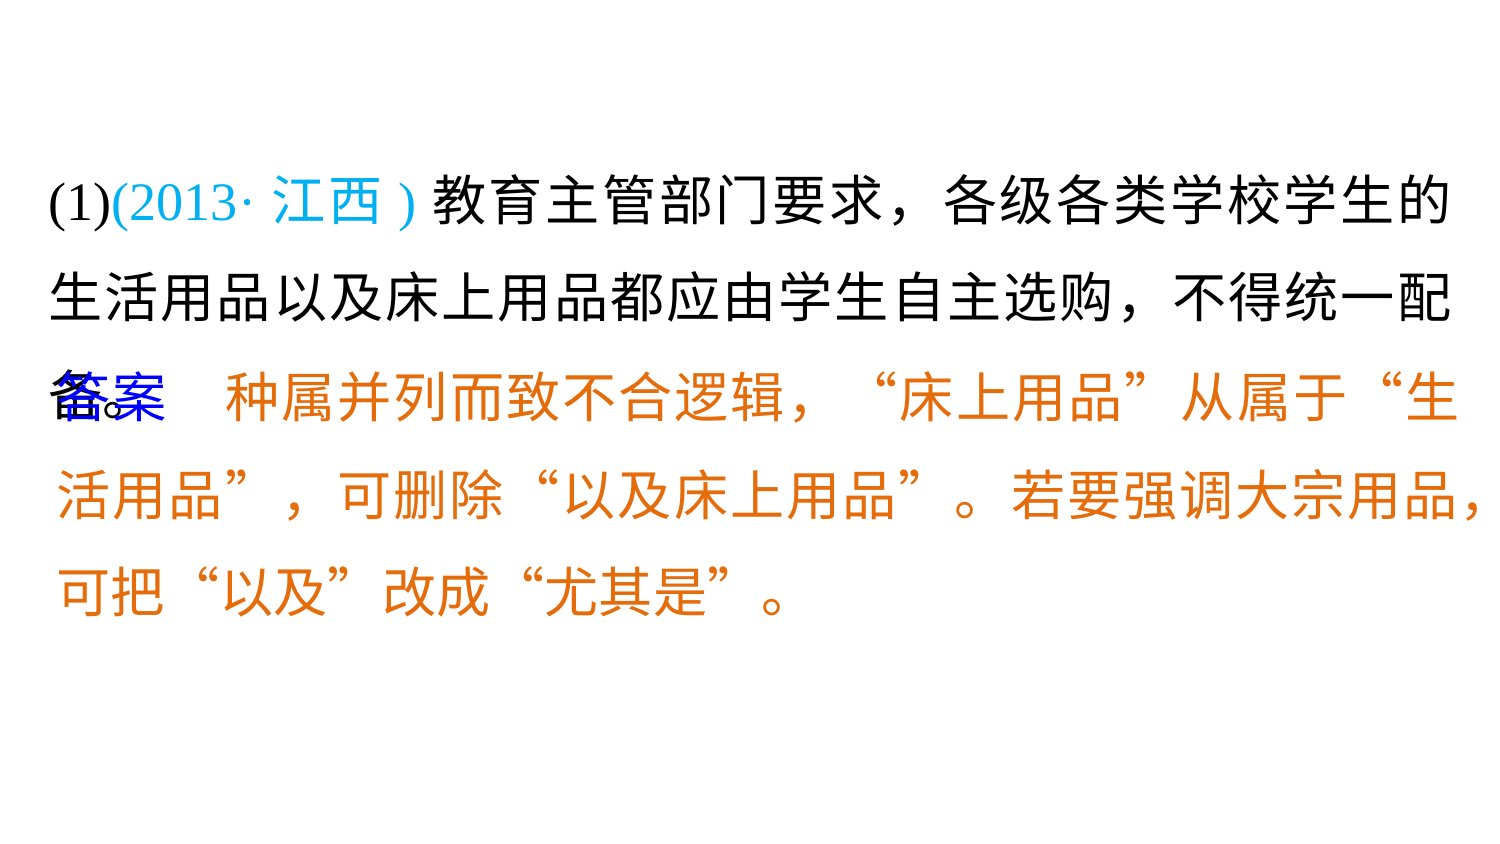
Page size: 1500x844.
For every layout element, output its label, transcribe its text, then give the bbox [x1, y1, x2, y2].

text_box 答案 种属并列而致不合逻辑，“床上用品”从属于“生活用品”，可删除“以及床上用品”。若要强调大宗用品，可把“以及”改成“尤其是”。 [41, 323, 1475, 631]
text_box (1)(2013·江西)教育主管部门要求，各级各类学校学生的生活用品以及床上用品都应由学生自主选购，不得统一配备。 [33, 126, 1467, 434]
